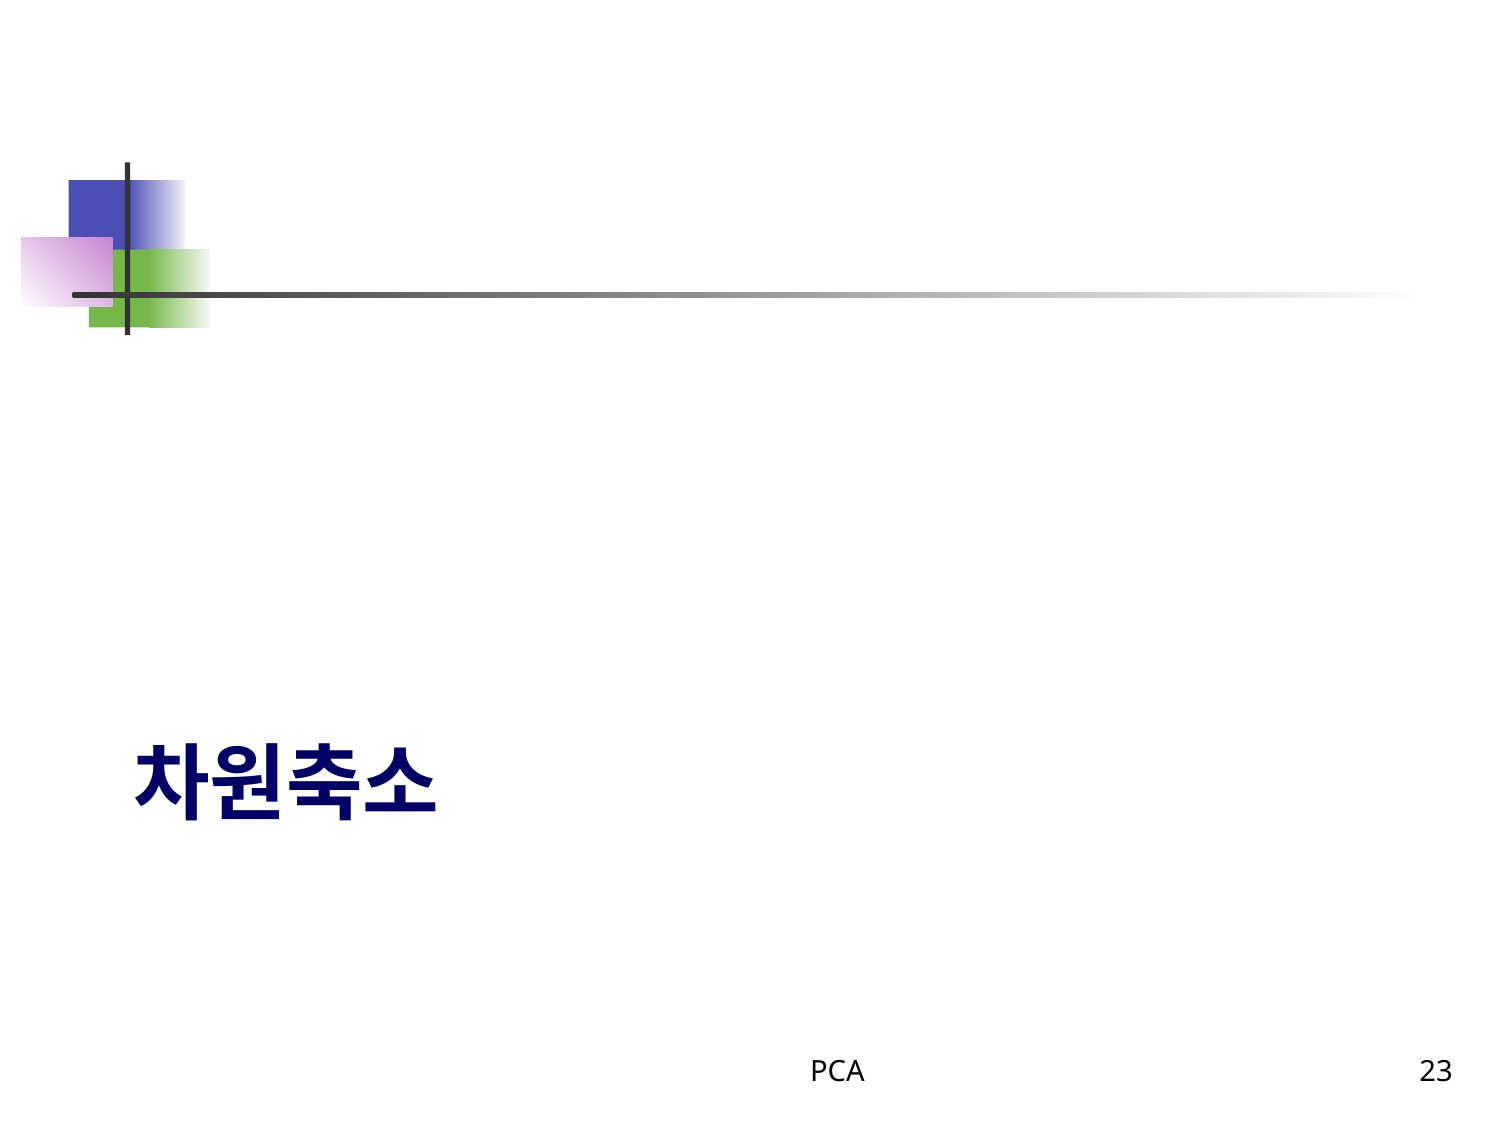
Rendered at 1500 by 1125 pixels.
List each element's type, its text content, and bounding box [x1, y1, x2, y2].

footer PCA [600, 1024, 1075, 1100]
slide_number 23 [1155, 1024, 1468, 1100]
title 차원축소 [118, 722, 1394, 947]
